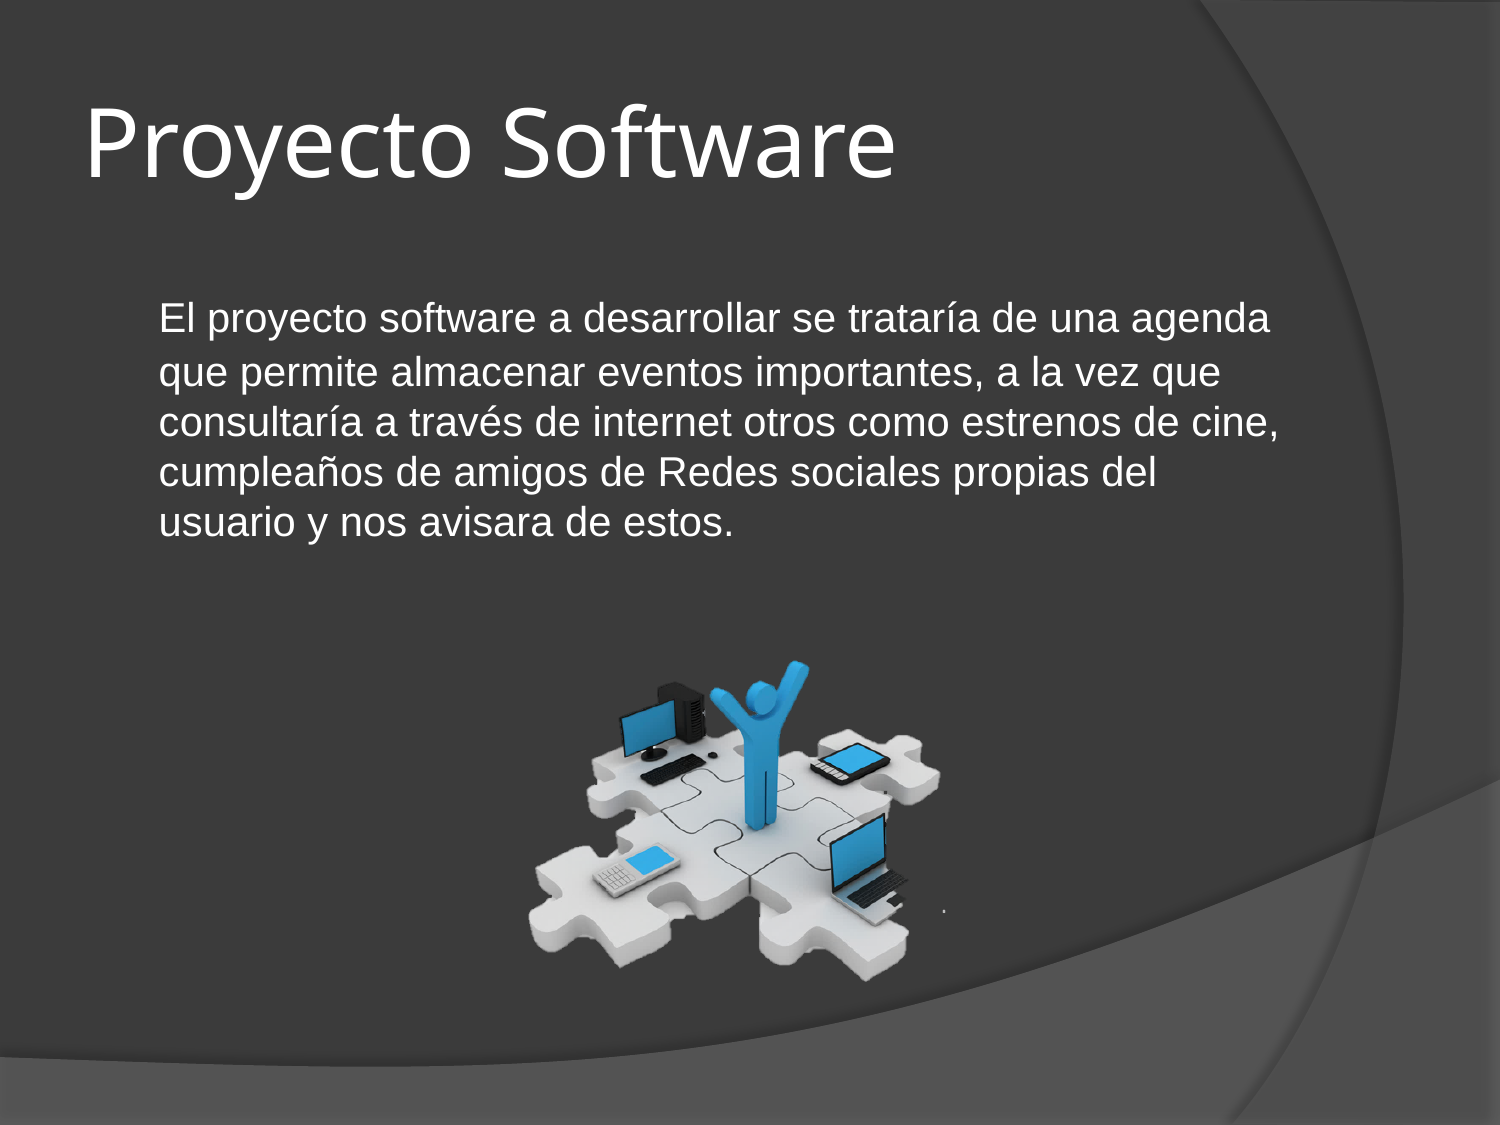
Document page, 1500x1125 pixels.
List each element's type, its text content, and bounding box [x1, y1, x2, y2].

picture [489, 633, 999, 1015]
list El proyecto software a desarrollar se trataría de una agenda que permite almacenar eventos importantes, a la vez que consultaría a través de internet otros como estrenos de cine, cumpleaños de amigos de Redes sociales propias del usuario y nos avisara de estos. [75, 262, 1300, 1005]
title Proyecto Software [75, 45, 1300, 233]
